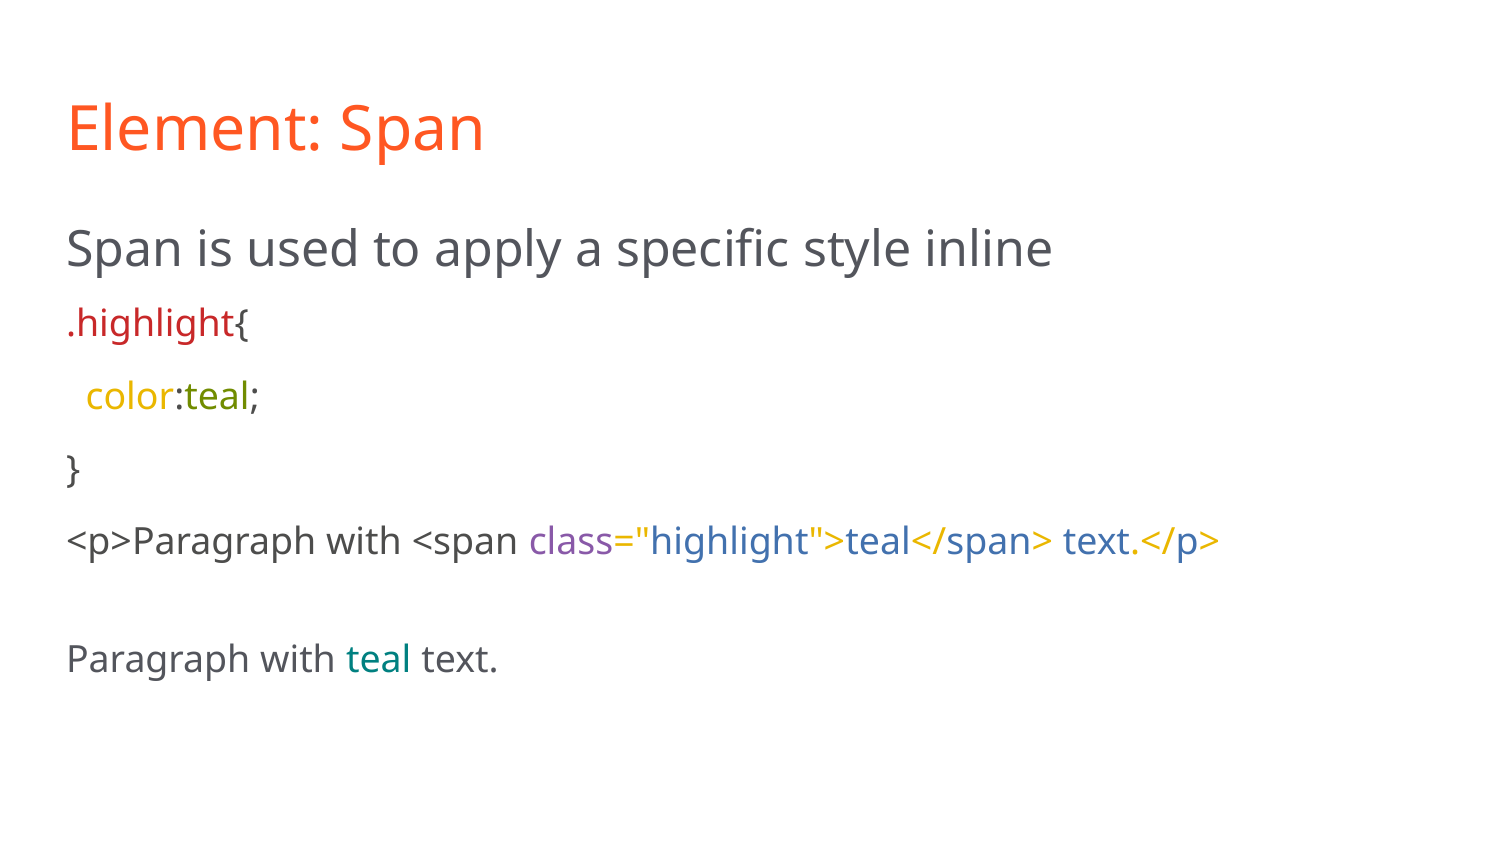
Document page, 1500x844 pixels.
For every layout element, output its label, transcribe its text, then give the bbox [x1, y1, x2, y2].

list Span is used to apply a specific style inline .highlight{ color:teal; } <p>Paragraph with <span class="highlight">teal</span> text.</p> Paragraph with teal text. [51, 189, 1449, 750]
title Element: Span [51, 72, 1449, 167]
